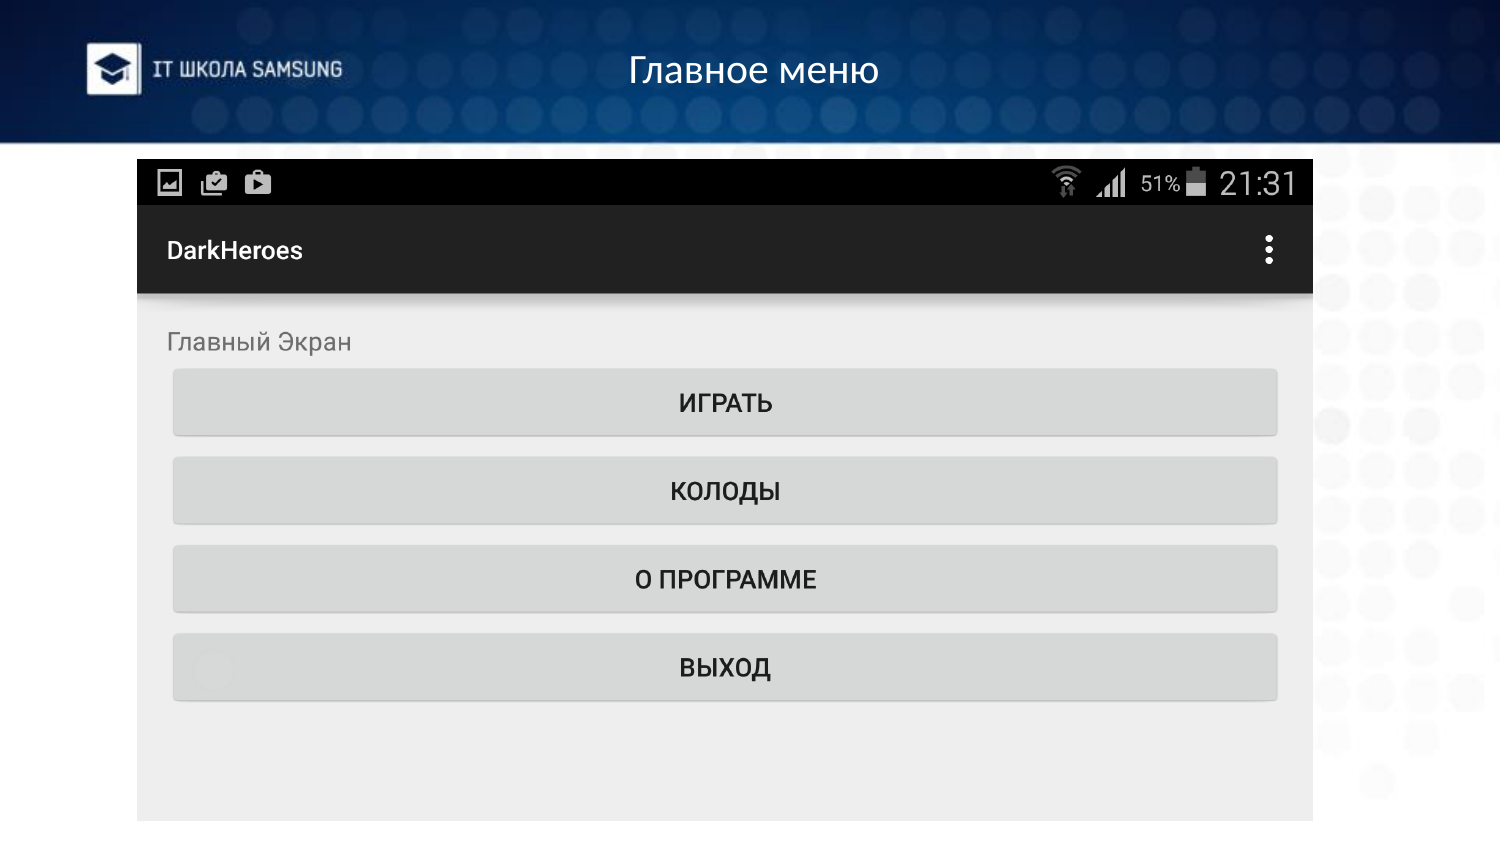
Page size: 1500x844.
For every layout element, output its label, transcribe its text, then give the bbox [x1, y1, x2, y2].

picture [0, 0, 1500, 844]
text_box Главное меню [613, 34, 895, 100]
